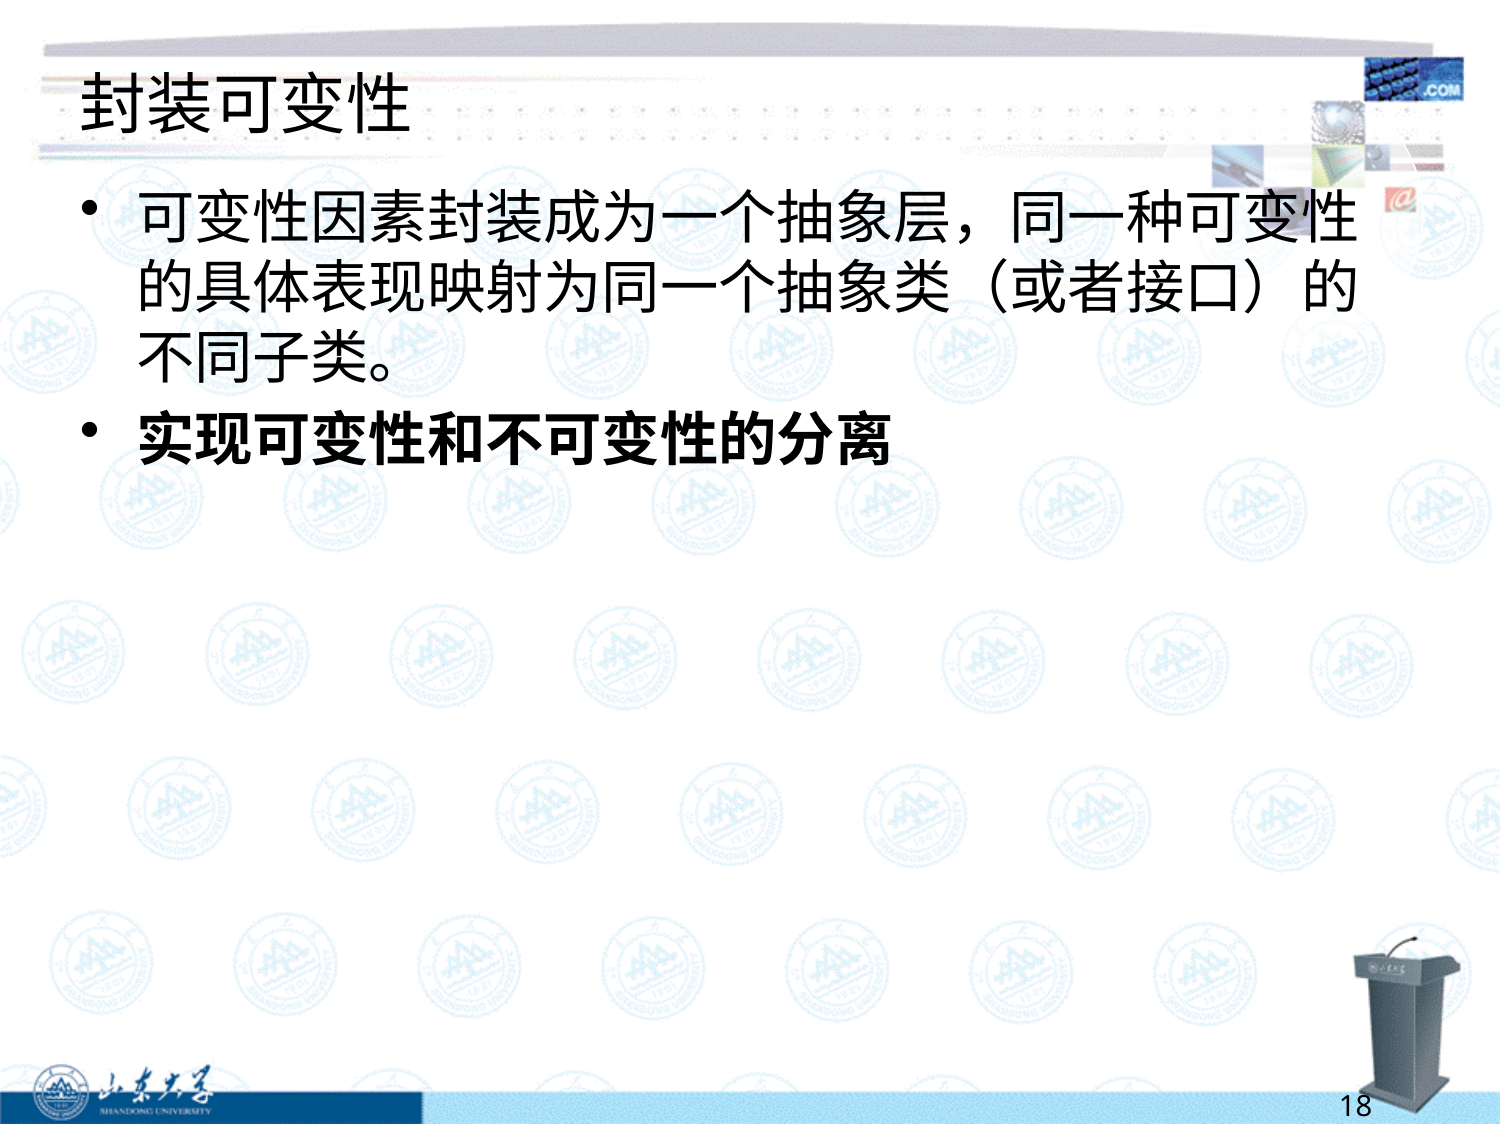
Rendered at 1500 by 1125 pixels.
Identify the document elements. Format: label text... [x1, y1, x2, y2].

picture [0, 1, 1500, 1124]
slide_number 18 [1074, 1082, 1388, 1125]
list 可变性因素封装成为一个抽象层，同一种可变性的具体表现映射为同一个抽象类（或者接口）的不同子类。 实现可变性和不可变性的分离 [64, 172, 1424, 1038]
title 封装可变性 [64, 54, 1424, 149]
